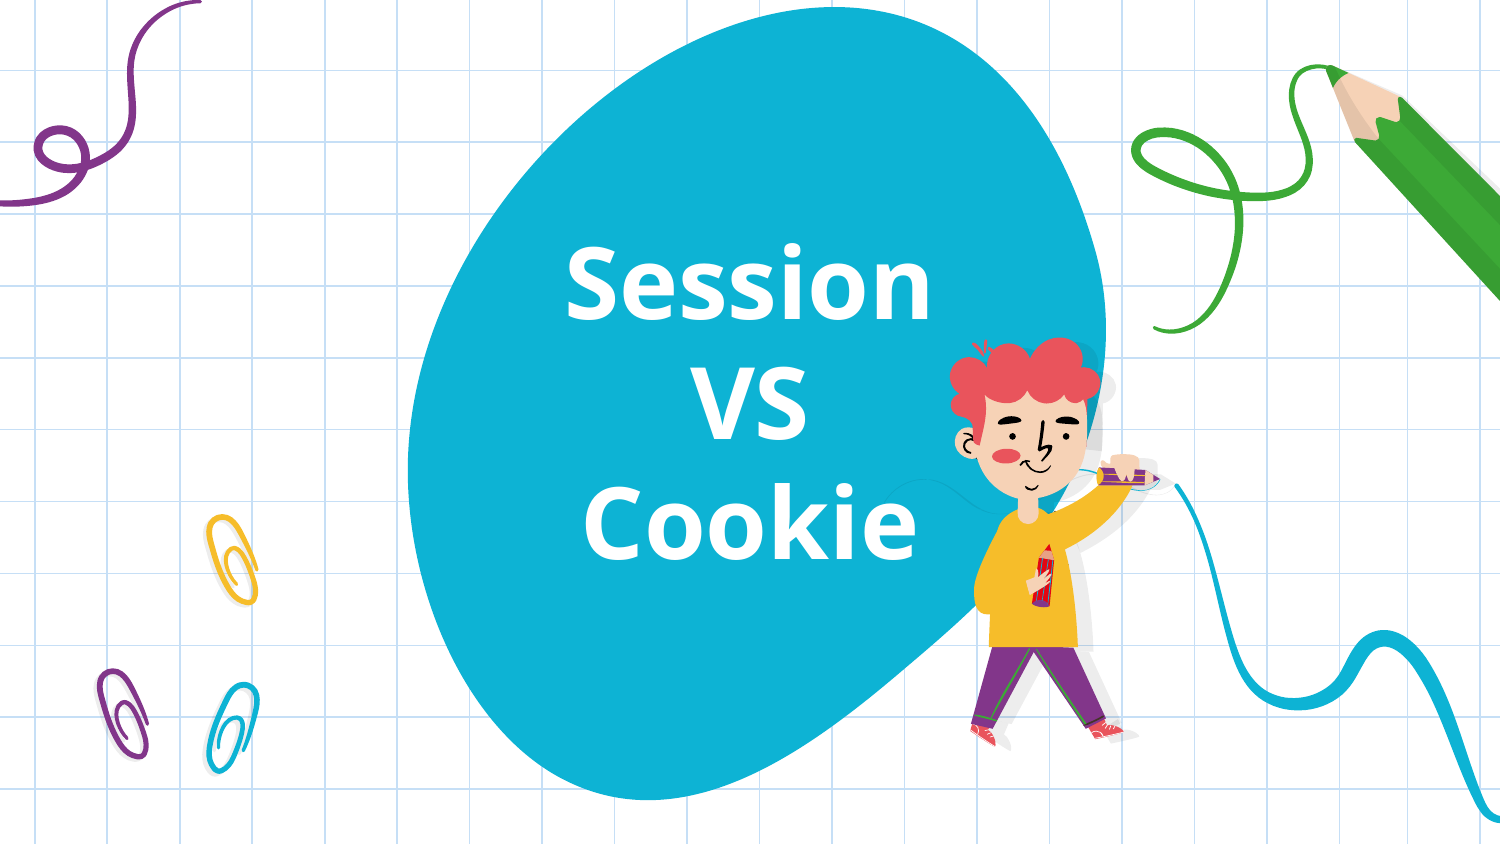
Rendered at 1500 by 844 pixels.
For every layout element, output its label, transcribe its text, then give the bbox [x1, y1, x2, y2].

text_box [868, 337, 1177, 752]
text_box [1182, 489, 1500, 824]
title Session VS Cookie [503, 176, 997, 595]
